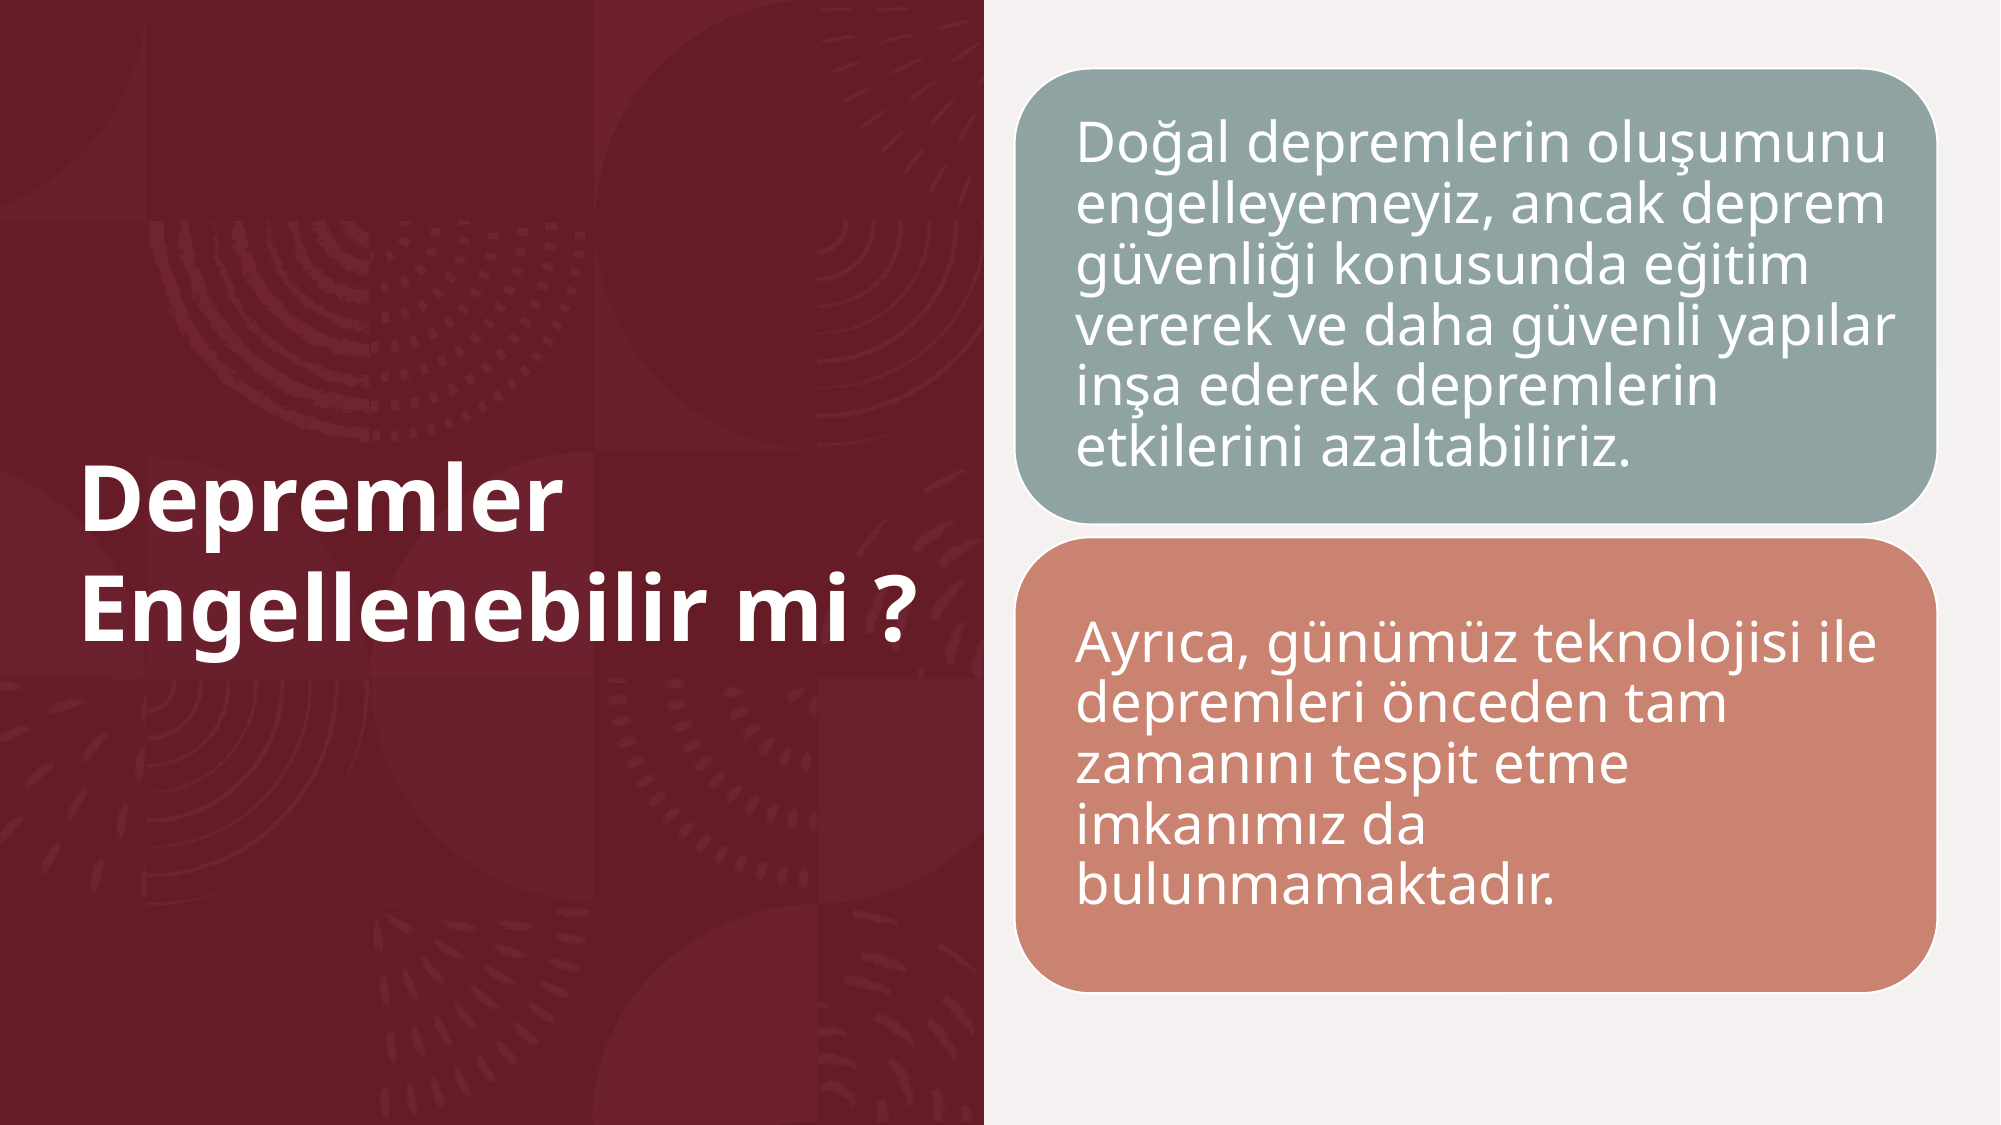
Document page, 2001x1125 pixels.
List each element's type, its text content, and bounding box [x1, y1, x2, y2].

text_box [985, 0, 2000, 1125]
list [1014, 56, 1938, 1006]
text_box [0, 0, 985, 1125]
title Depremler Engellenebilir mi ? [62, 91, 938, 1007]
